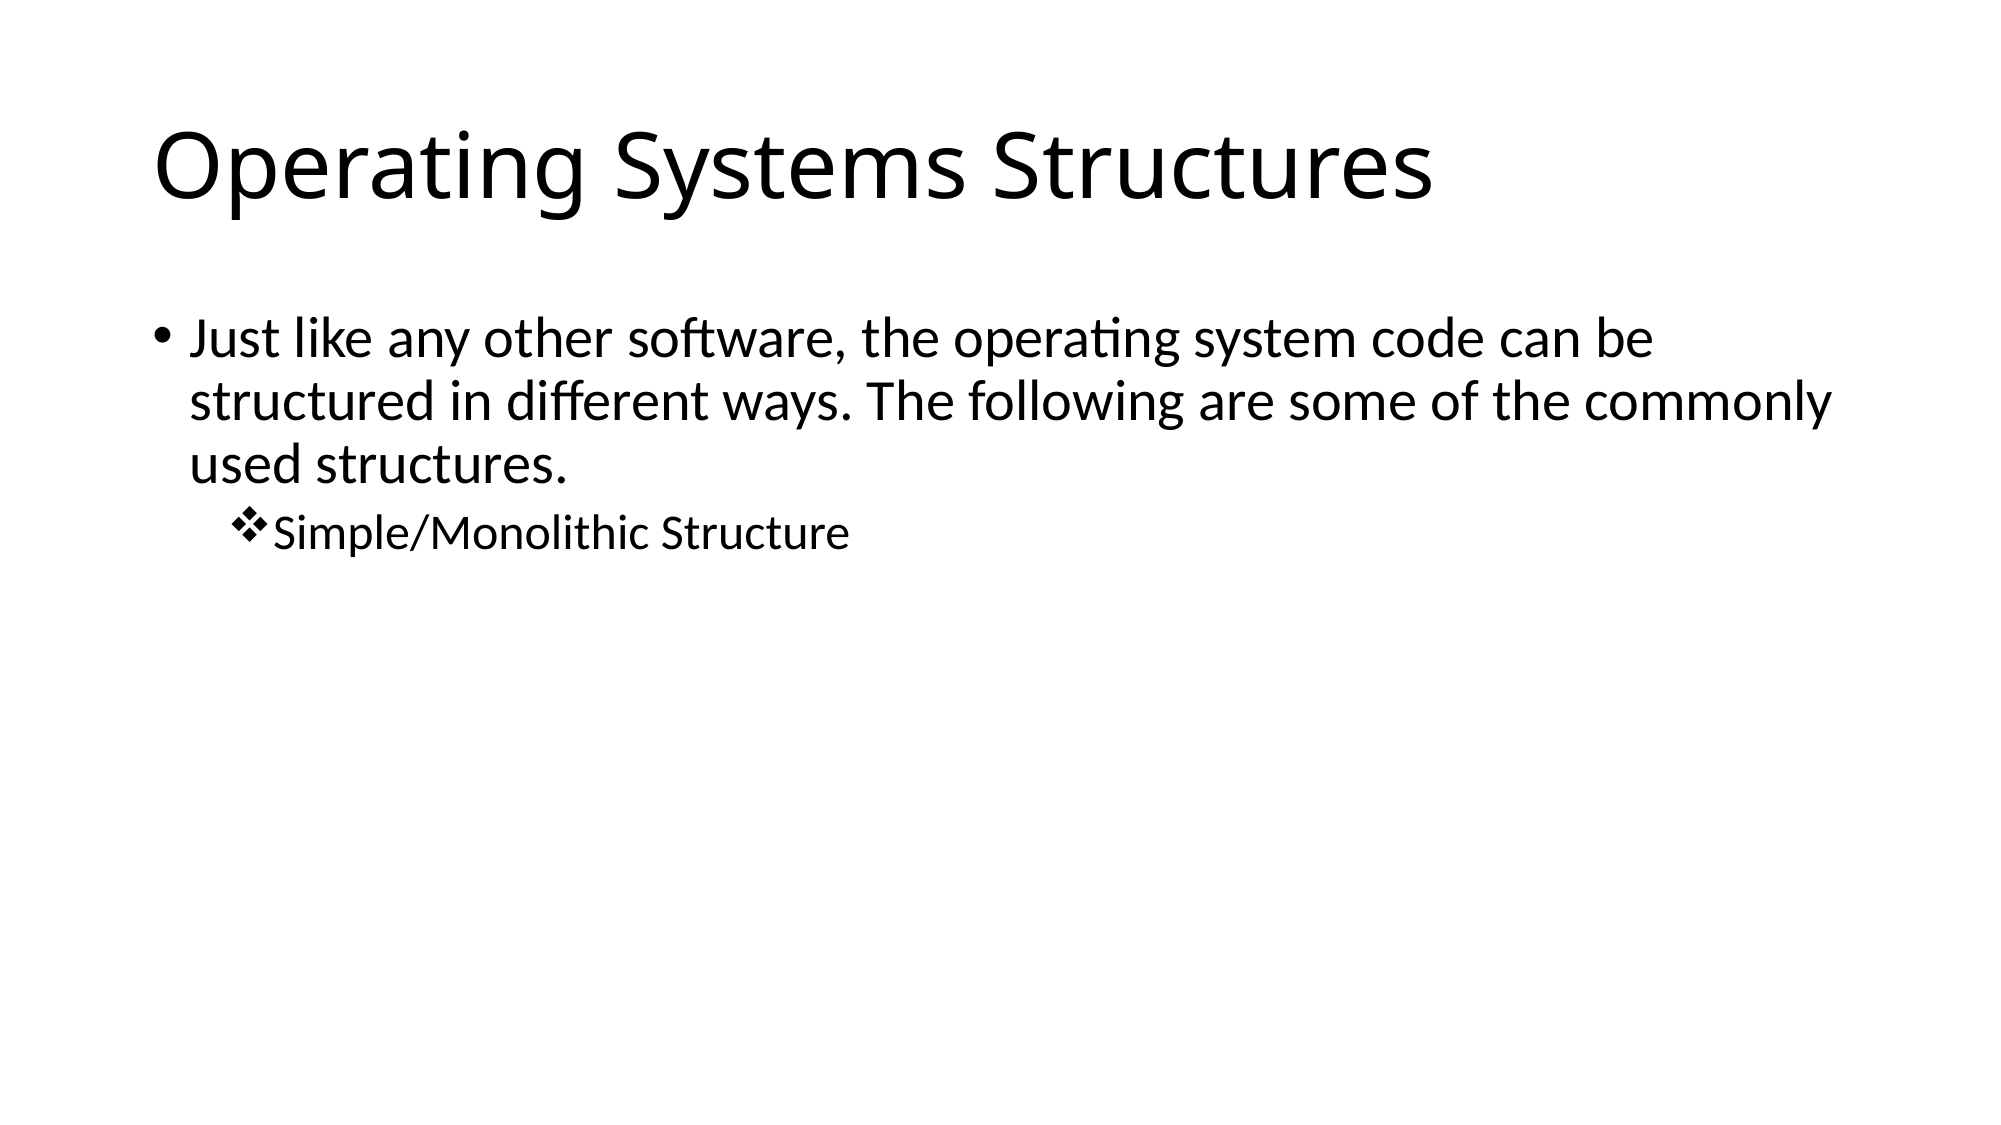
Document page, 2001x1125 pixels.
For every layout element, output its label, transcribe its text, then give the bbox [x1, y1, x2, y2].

title Operating Systems Structures [137, 59, 1863, 278]
list Just like any other software, the operating system code can be structured in different ways. The following are some of the commonly used structures. Simple/Monolithic Structure [137, 299, 1863, 1014]
